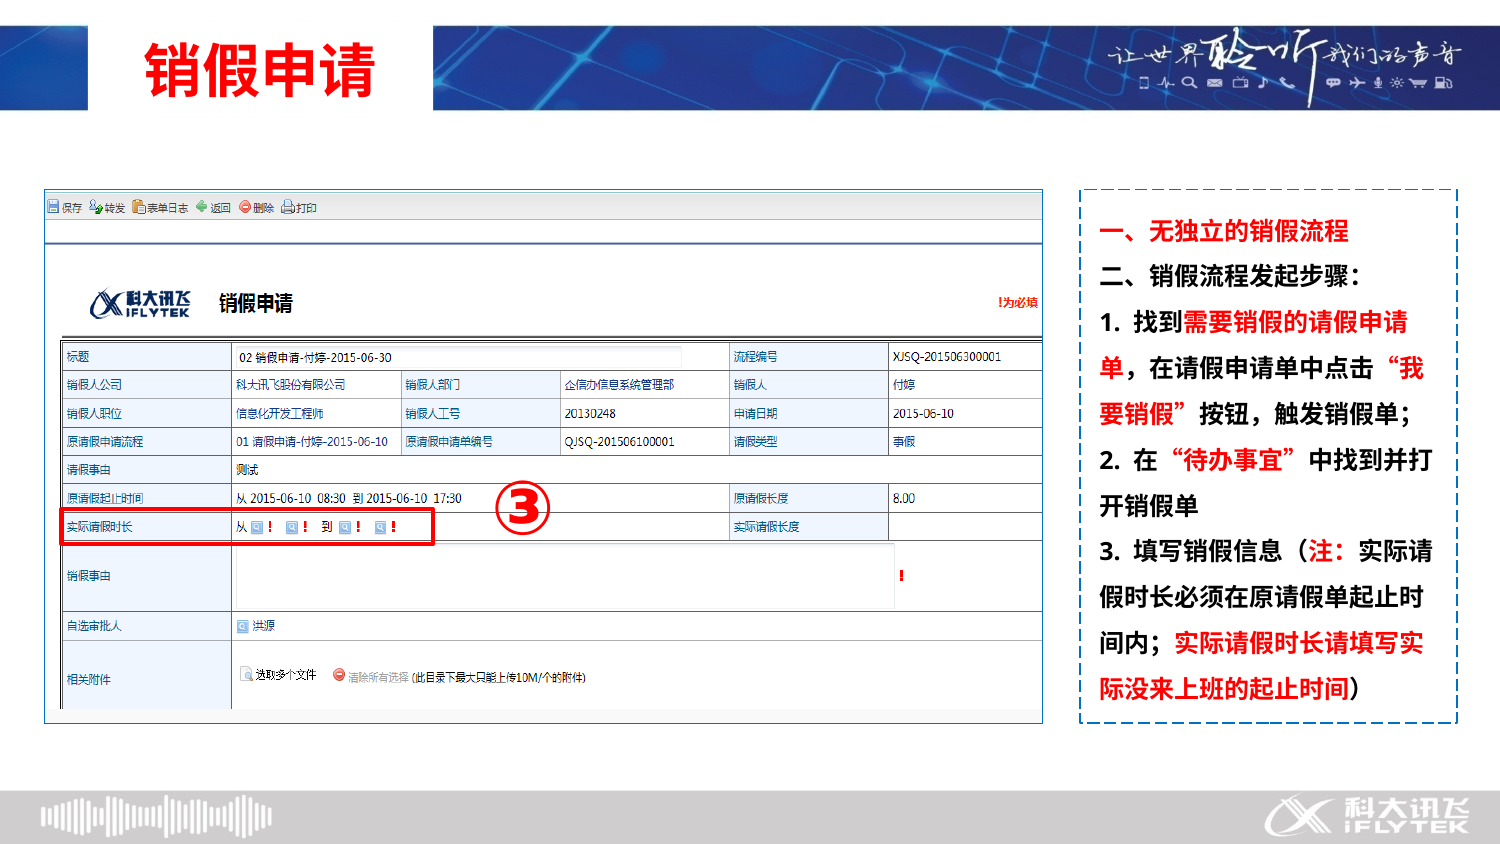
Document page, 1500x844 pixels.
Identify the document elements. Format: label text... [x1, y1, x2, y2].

text_box [1078, 187, 1459, 725]
title 销假申请 [87, 22, 434, 117]
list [43, 189, 1043, 724]
picture [0, 0, 1500, 844]
